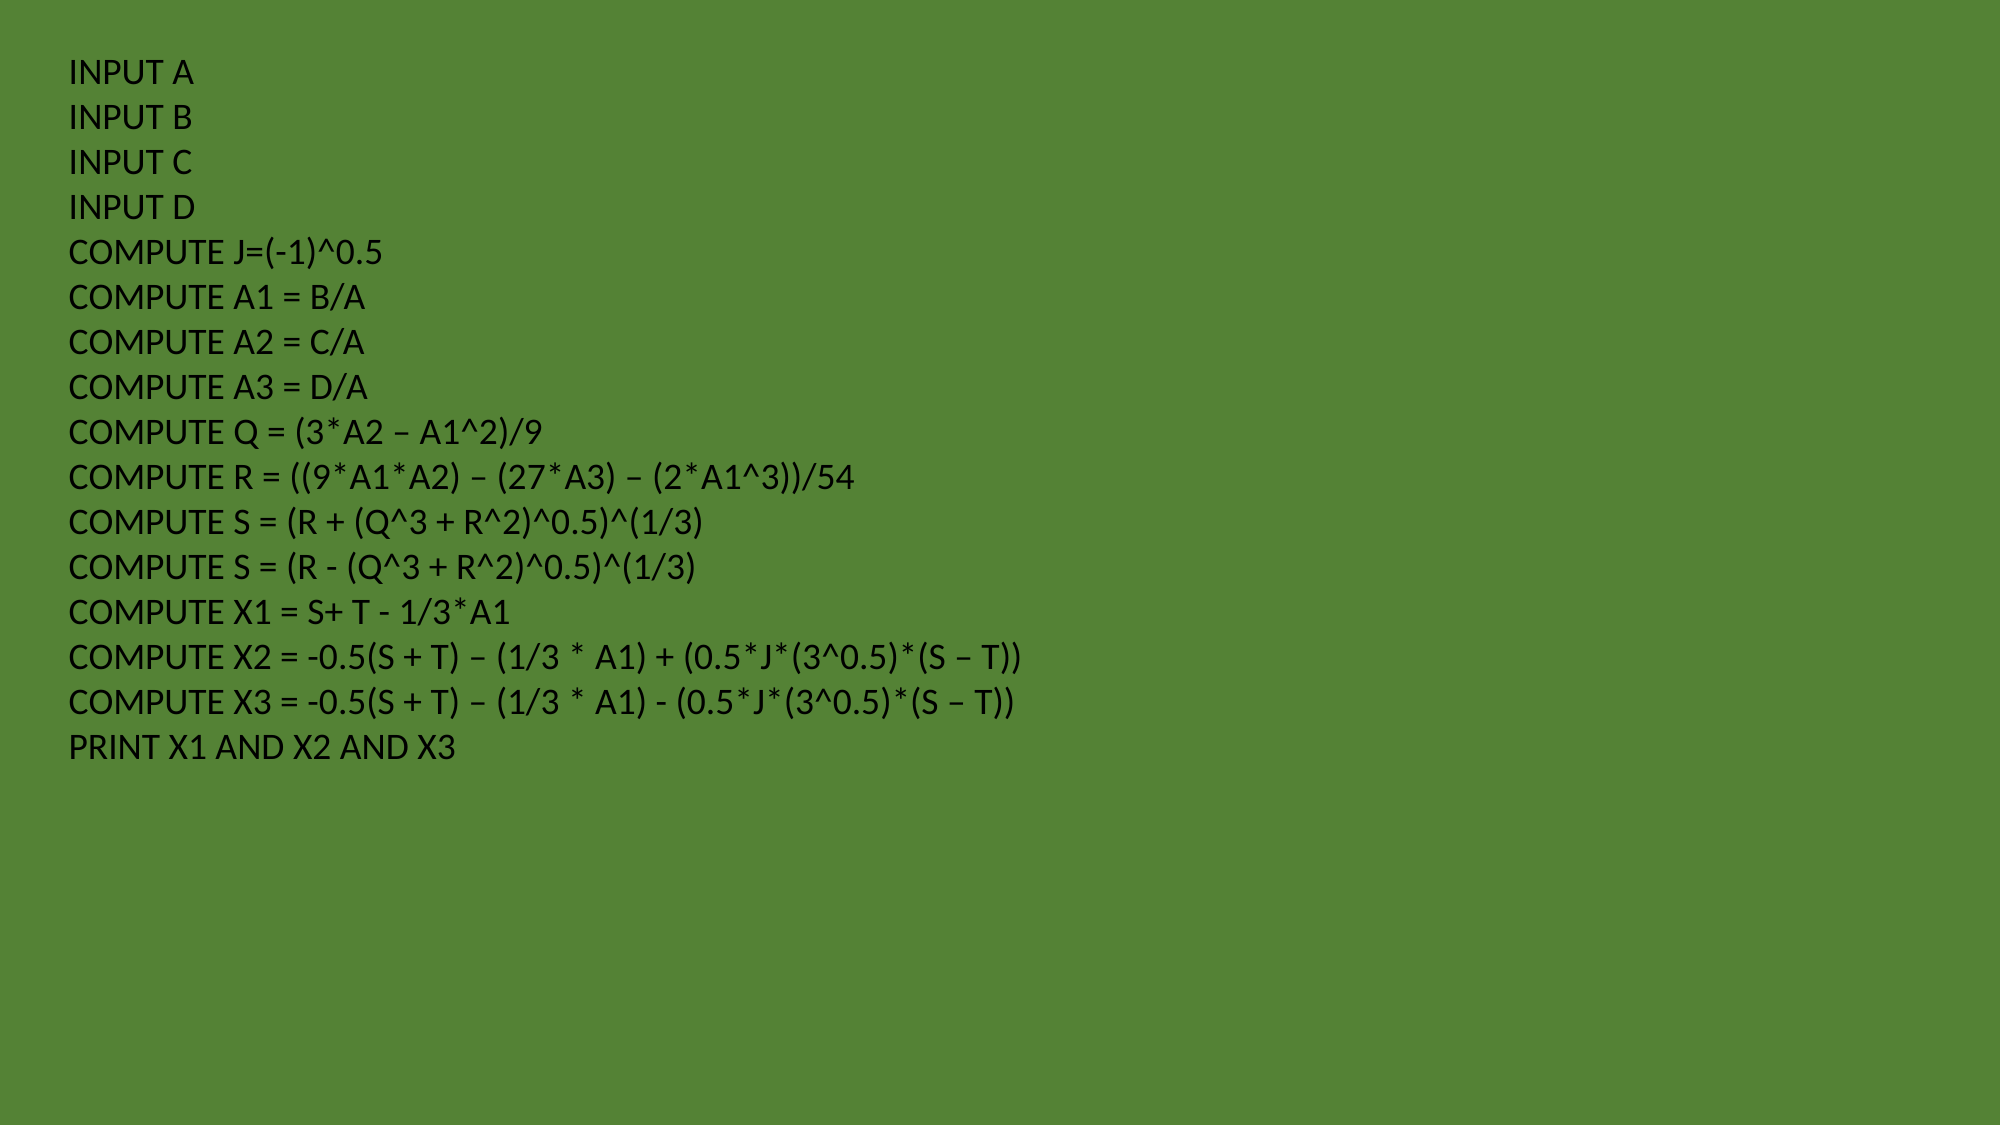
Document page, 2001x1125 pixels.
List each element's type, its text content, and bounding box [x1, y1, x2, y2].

text_box INPUT A INPUT B INPUT C INPUT D COMPUTE J=(-1)^0.5 COMPUTE A1 = B/A COMPUTE A2 = C/A COMPUTE A3 = D/A COMPUTE Q = (3*A2 – A1^2)/9 COMPUTE R = ((9*A1*A2) – (27*A3) – (2*A1^3))/54 COMPUTE S = (R + (Q^3 + R^2)^0.5)^(1/3) COMPUTE S = (R - (Q^3 + R^2)^0.5)^(1/3) COMPUTE X1 = S+ T - 1/3*A1 COMPUTE X2 = -0.5(S + T) – (1/3 * A1) + (0.5*J*(3^0.5)*(S – T)) COMPUTE X3 = -0.5(S + T) – (1/3 * A1) - (0.5*J*(3^0.5)*(S – T)) PRINT X1 AND X2 AND X3 [53, 39, 2000, 775]
